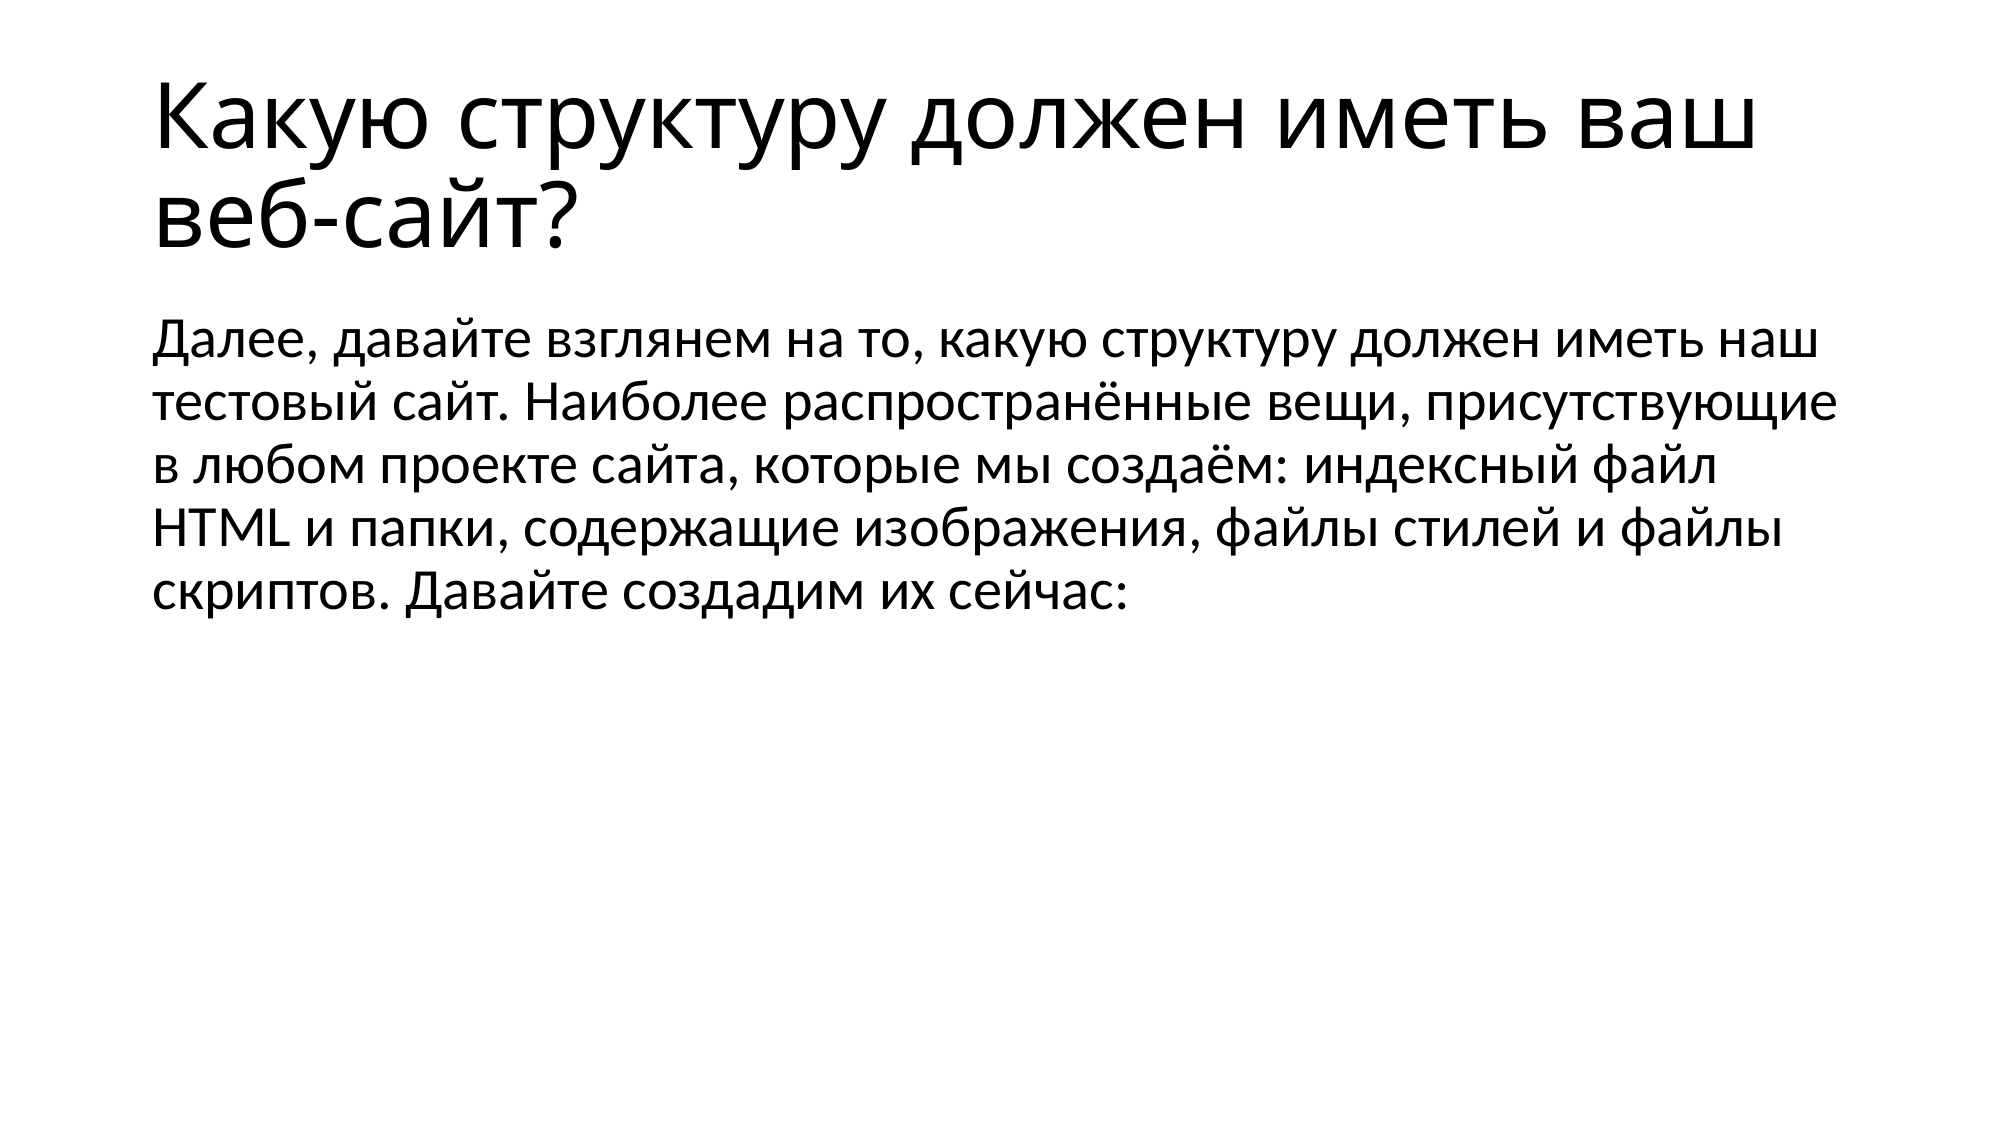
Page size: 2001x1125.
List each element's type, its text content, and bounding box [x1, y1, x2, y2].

list Далее, давайте взглянем на то, какую структуру должен иметь наш тестовый сайт. Наиболее распространённые вещи, присутствующие в любом проекте сайта, которые мы создаём: индексный файл HTML и папки, содержащие изображения, файлы стилей и файлы скриптов. Давайте создадим их сейчас: [137, 299, 1863, 1014]
title Какую структуру должен иметь ваш веб-сайт? [137, 59, 1863, 278]
